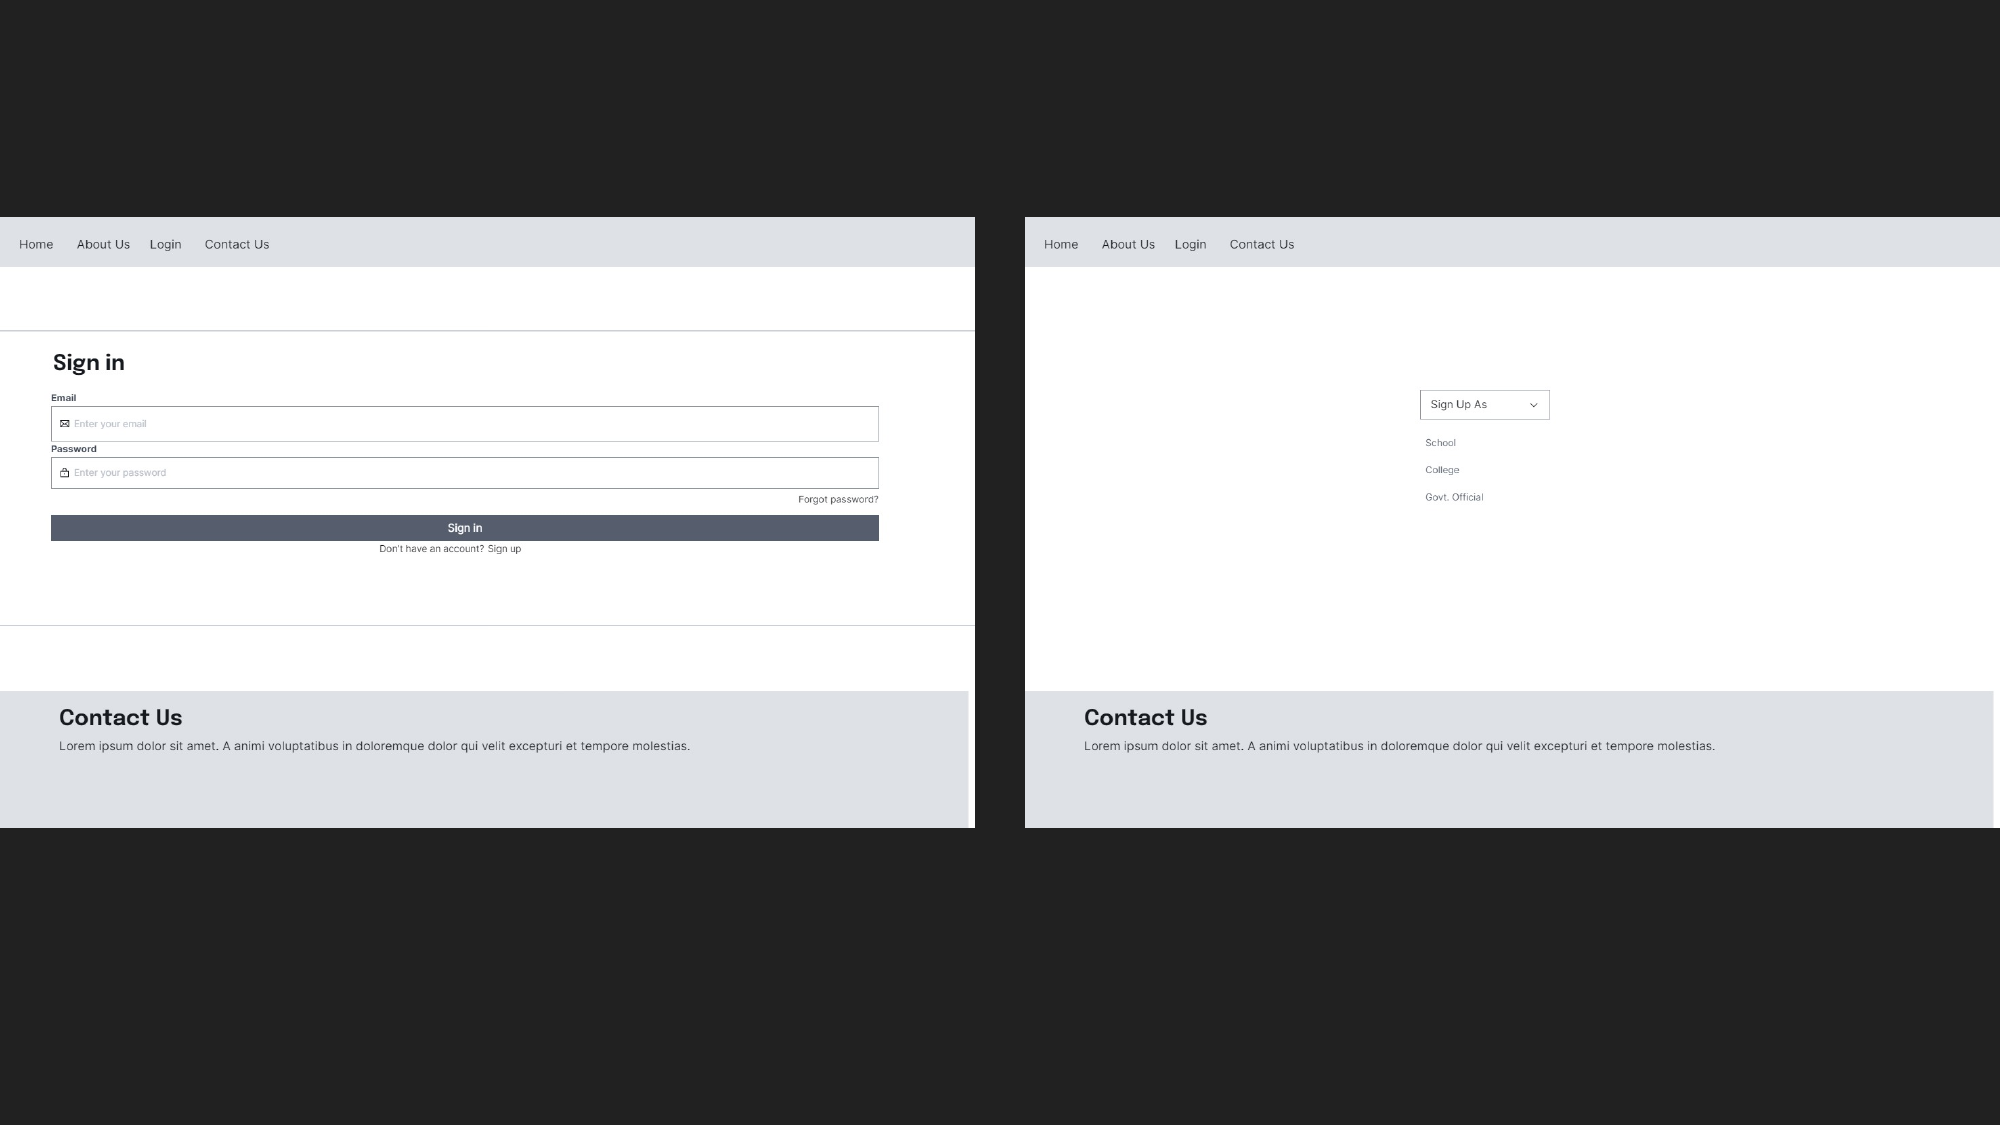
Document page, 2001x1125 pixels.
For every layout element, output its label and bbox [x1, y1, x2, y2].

picture [0, 217, 976, 828]
picture [1024, 217, 2000, 828]
